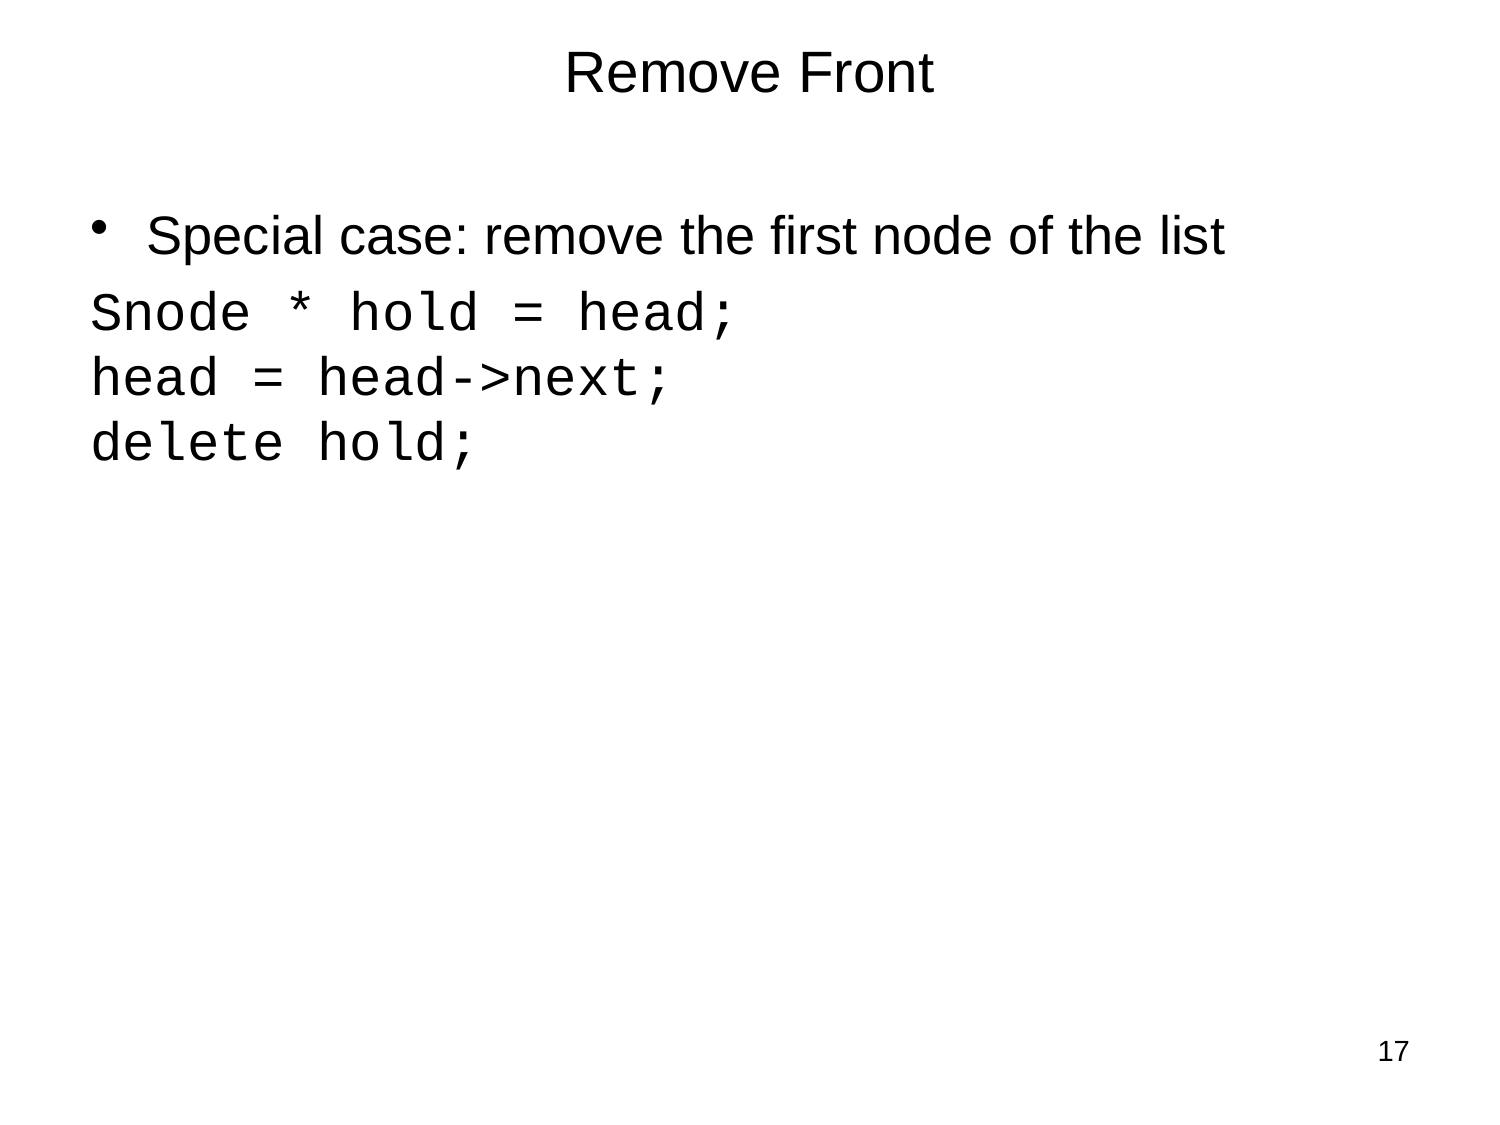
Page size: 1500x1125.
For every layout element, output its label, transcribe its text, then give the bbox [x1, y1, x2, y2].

title Remove Front [75, 0, 1425, 148]
list Special case: remove the first node of the list Snode * hold = head; head = head->next; delete hold; [75, 193, 1425, 538]
slide_number 17 [1287, 1024, 1426, 1103]
